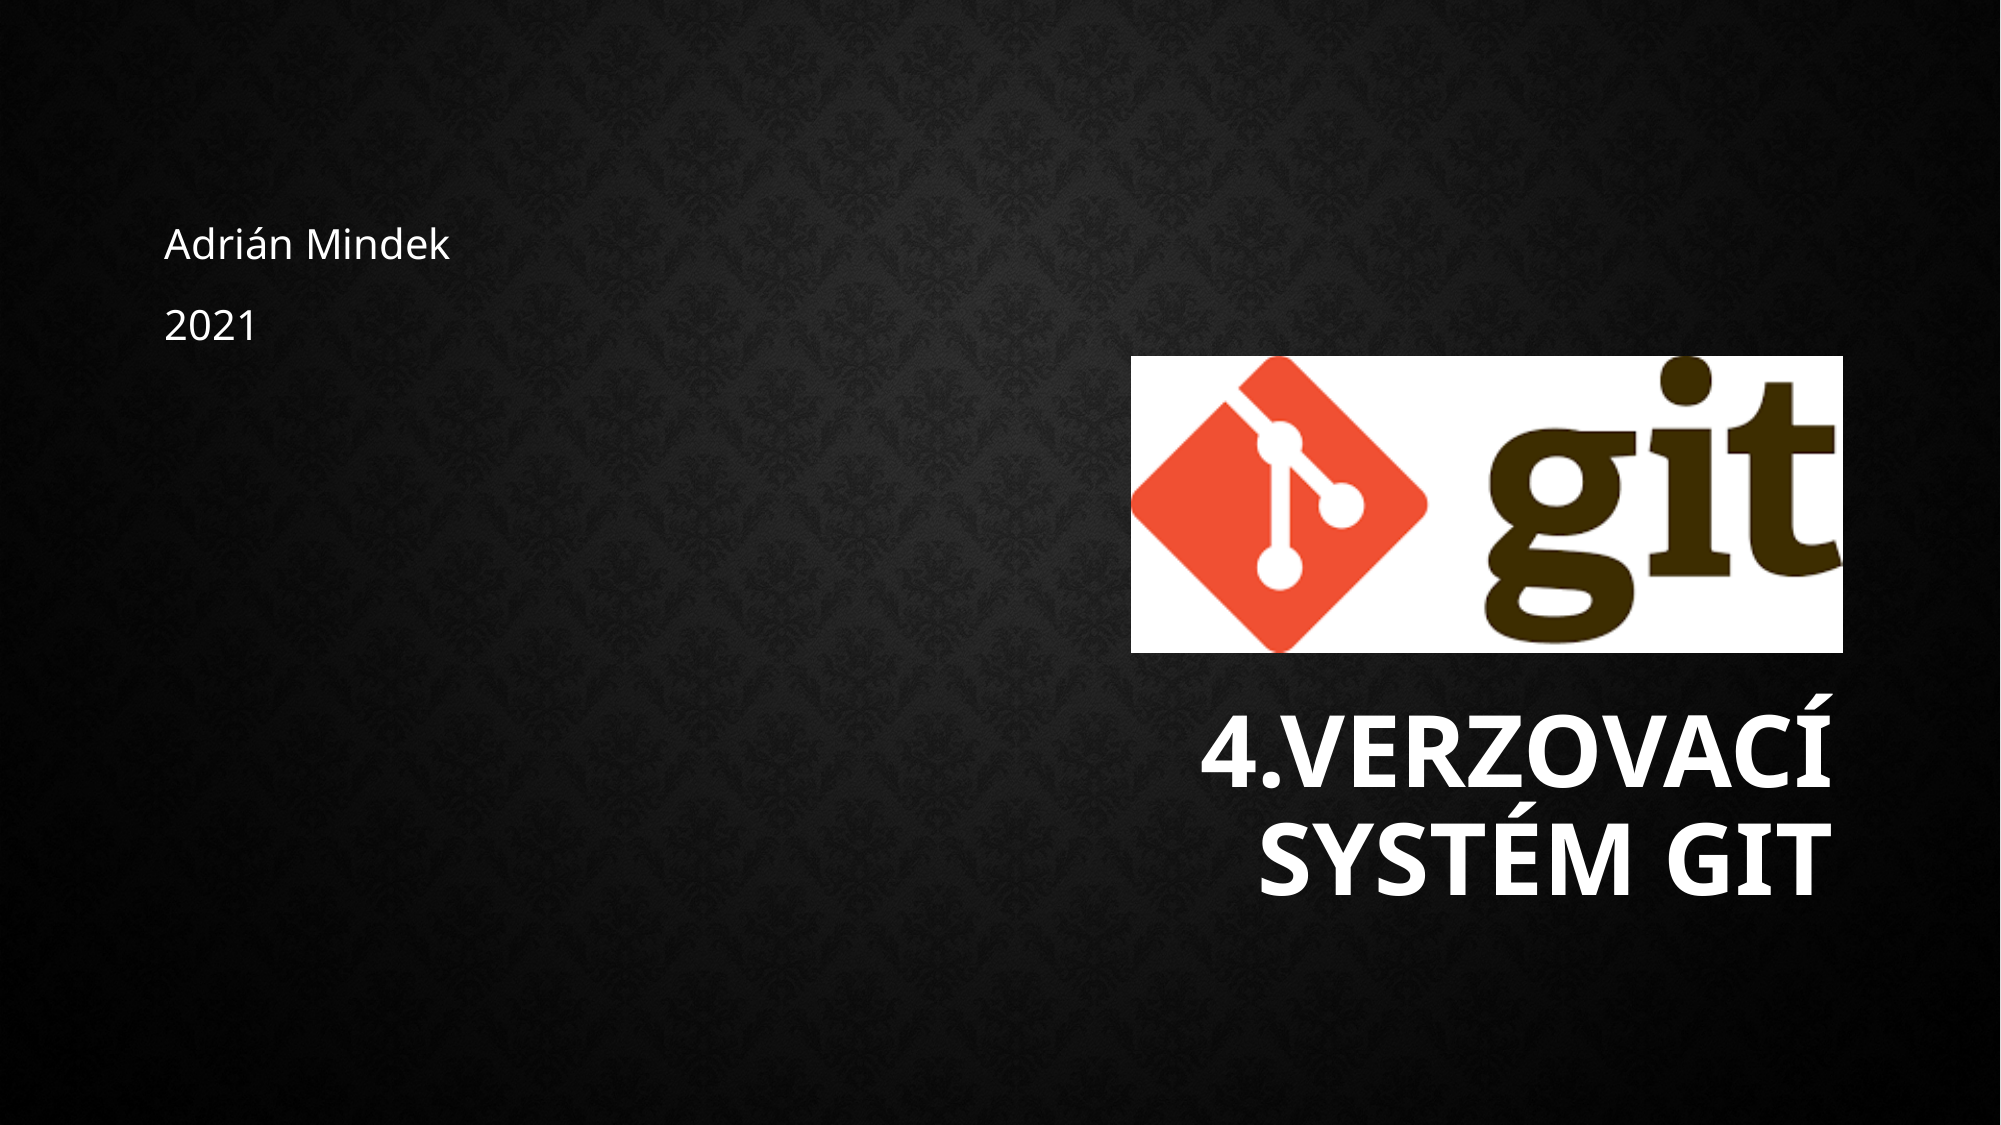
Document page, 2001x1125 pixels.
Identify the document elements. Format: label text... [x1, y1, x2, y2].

title 4.Verzovací systém gIT [869, 200, 1849, 925]
picture [1131, 356, 1844, 654]
text_box [0, 0, 2000, 1125]
subtitle Adrián Mindek 2021 [149, 200, 684, 925]
